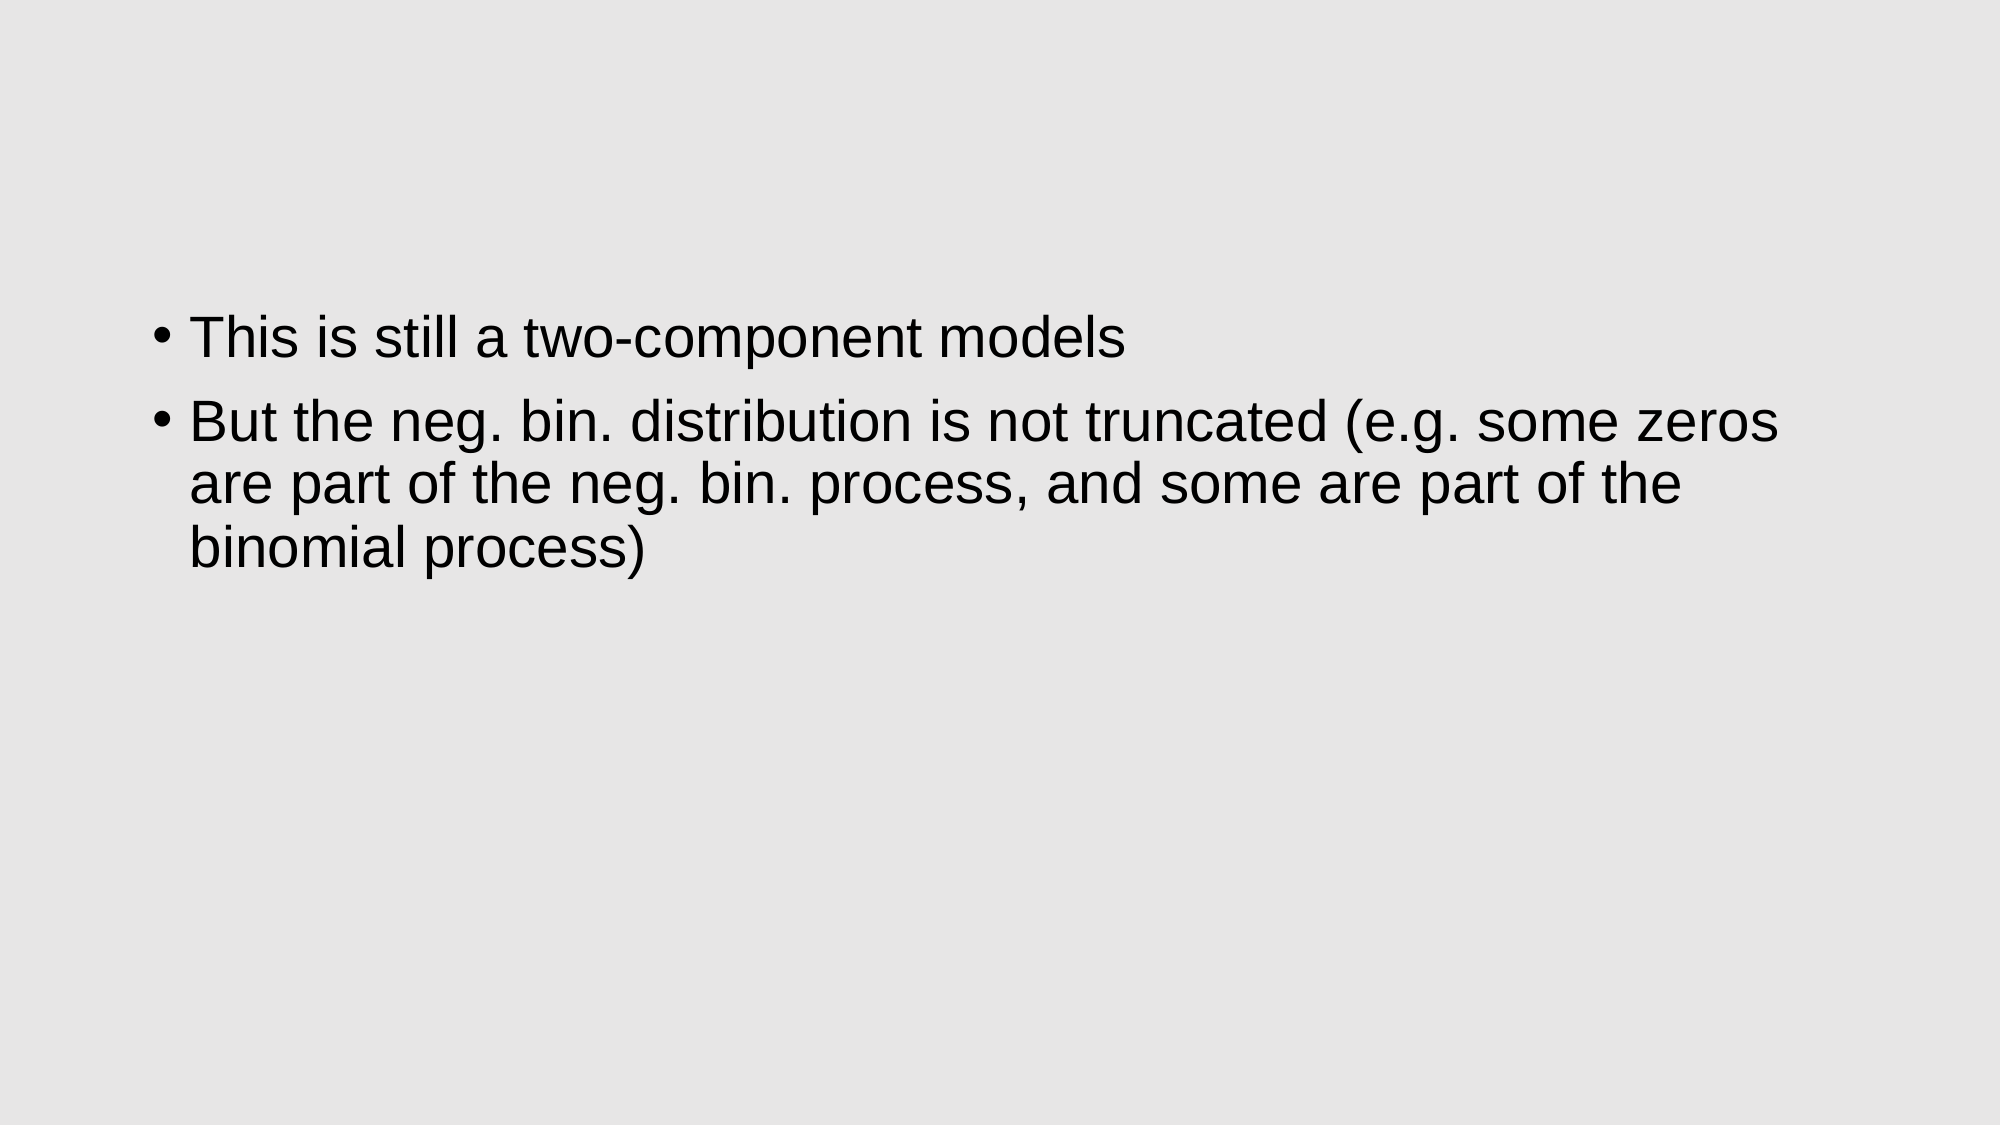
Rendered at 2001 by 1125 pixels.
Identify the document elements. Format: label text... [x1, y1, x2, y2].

list This is still a two-component models But the neg. bin. distribution is not truncated (e.g. some zeros are part of the neg. bin. process, and some are part of the binomial process) [137, 299, 1863, 1014]
